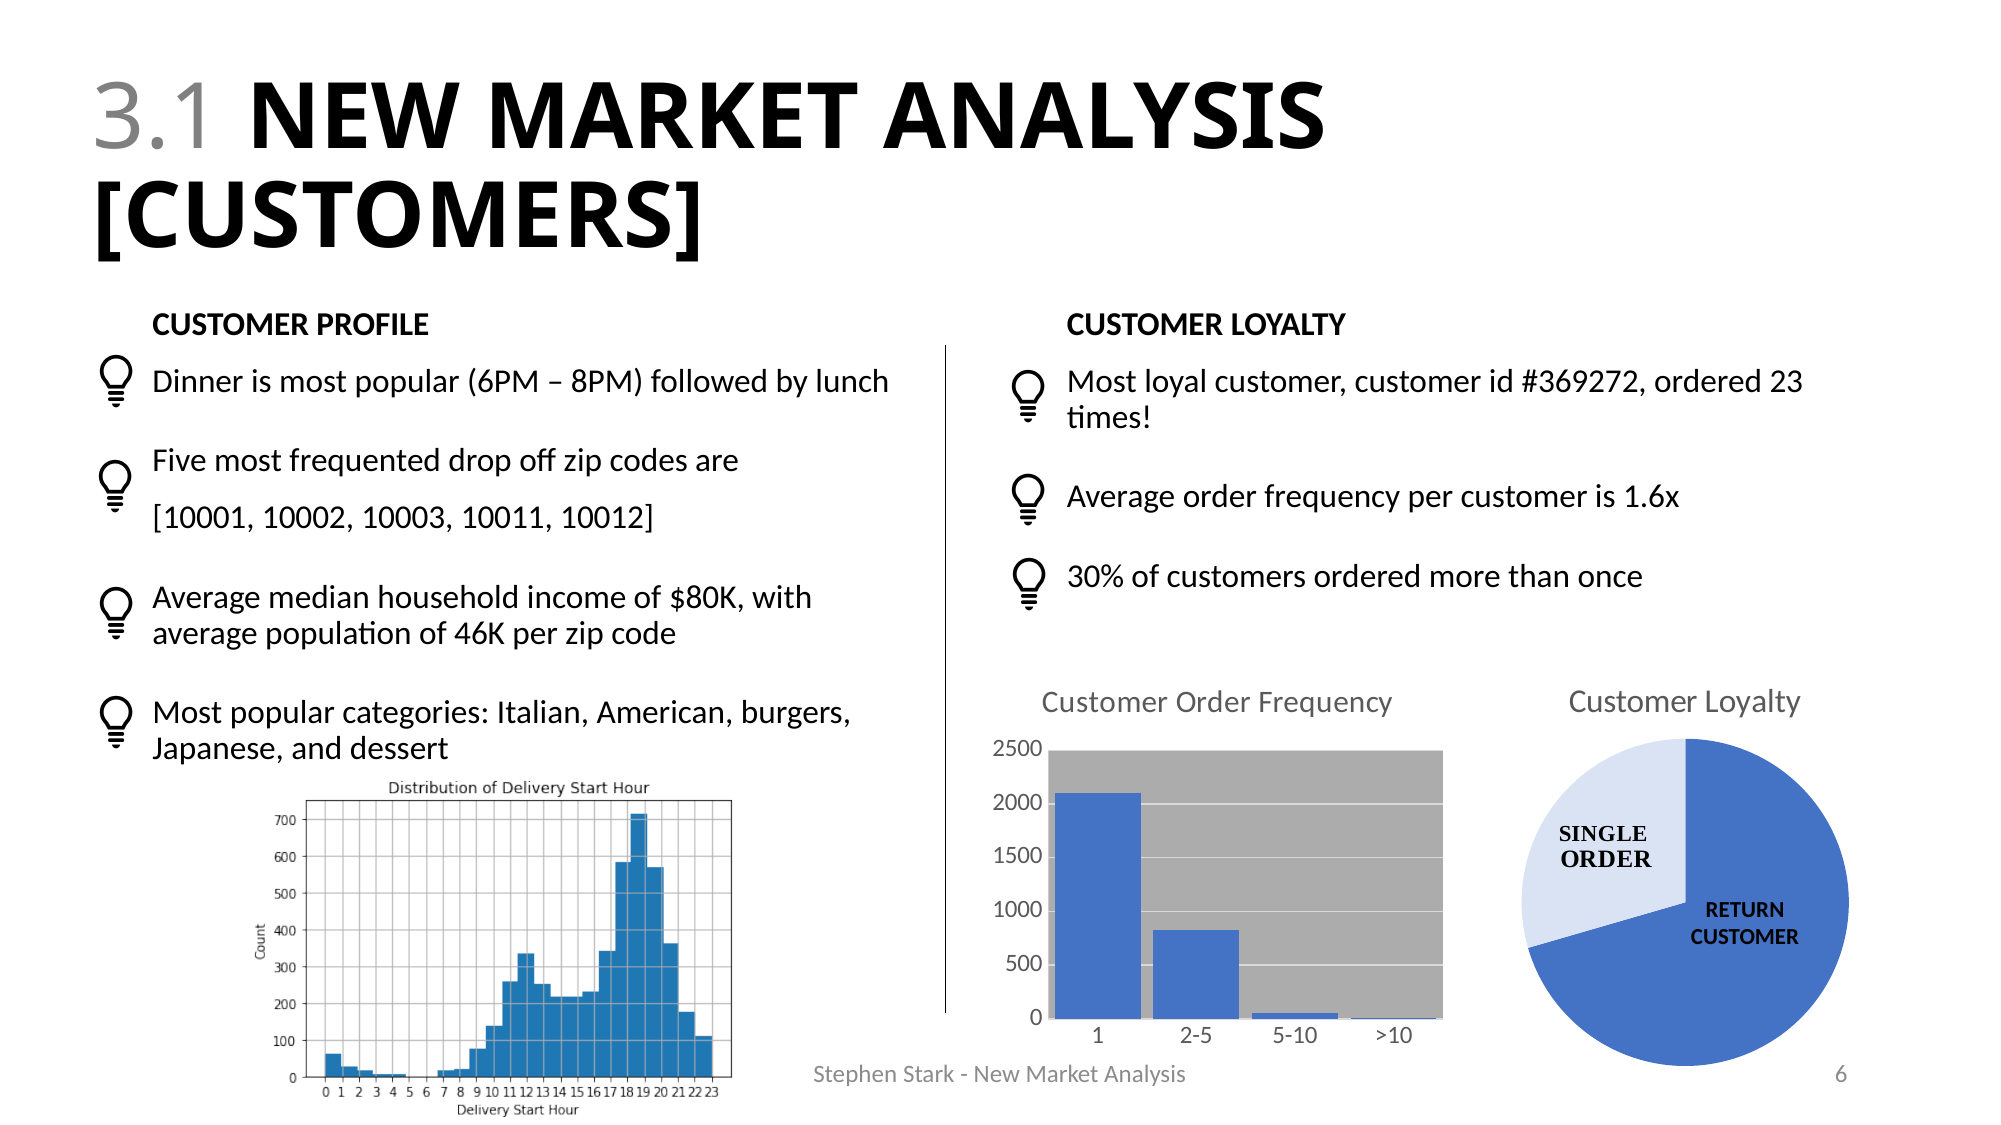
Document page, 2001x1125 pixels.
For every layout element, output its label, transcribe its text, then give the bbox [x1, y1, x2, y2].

picture [998, 366, 1058, 426]
picture [998, 470, 1058, 529]
picture [86, 692, 146, 752]
picture [246, 772, 740, 1125]
footer Stephen Stark - New Market Analysis [740, 1042, 1338, 1103]
slide_number 6 [1412, 1042, 1863, 1103]
chart [982, 663, 1453, 1058]
list CUSTOMER PROFILE Dinner is most popular (6PM – 8PM) followed by lunch Five most frequented drop off zip codes are [10001, 10002, 10003, 10011, 10012] Average median household income of $80K, with average population of 46K per zip code Most popular categories: Italian, American, burgers, Japanese, and dessert [137, 299, 915, 1014]
picture [999, 554, 1059, 614]
picture [86, 351, 146, 411]
picture [86, 583, 146, 643]
chart [1487, 661, 1884, 1075]
title 3.1 NEW MARKET ANALYSIS [CUSTOMERS] [77, 59, 1923, 278]
list CUSTOMER LOYALTY Most loyal customer, customer id #369272, ordered 23 times! Average order frequency per customer is 1.6x 30% of customers ordered more than once [1051, 299, 1863, 1014]
picture [85, 456, 145, 516]
